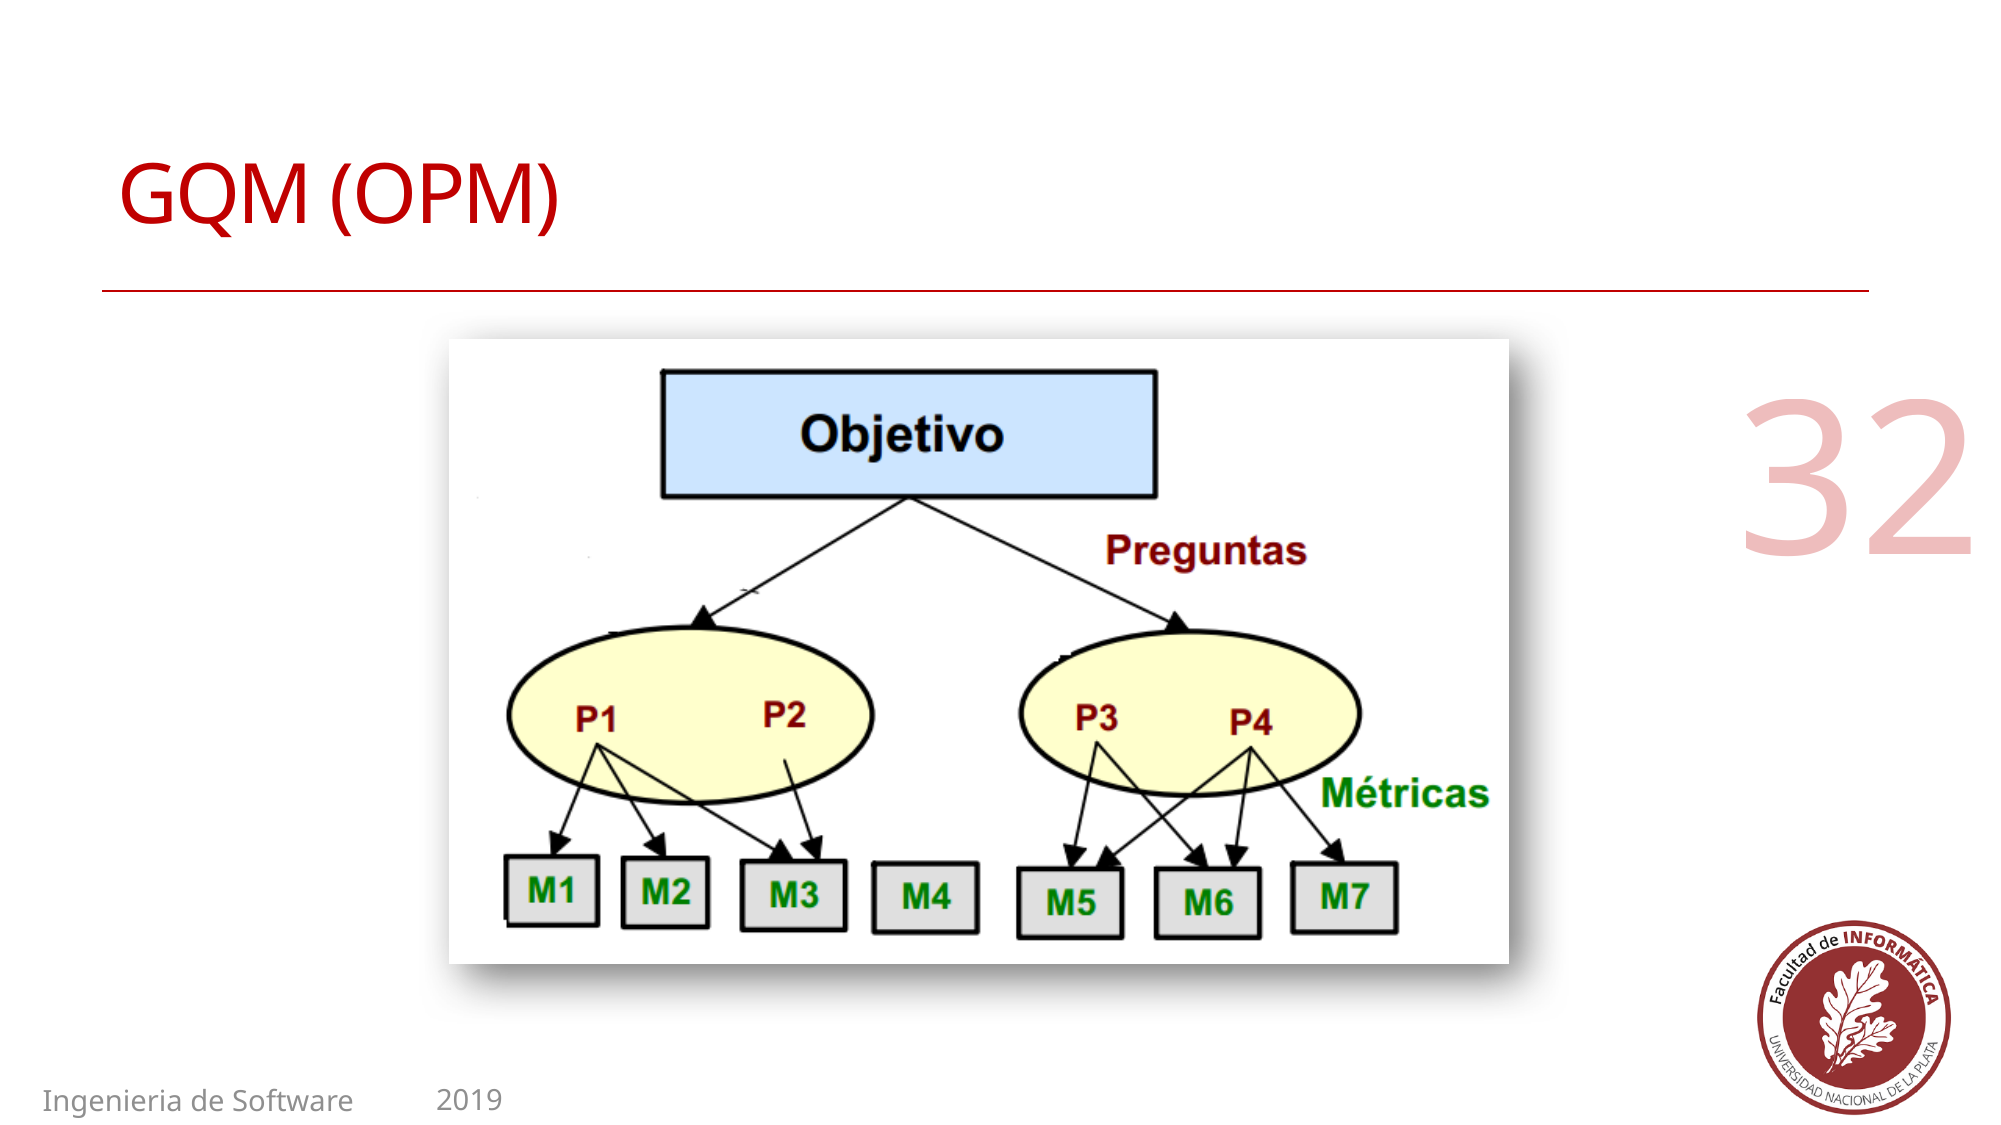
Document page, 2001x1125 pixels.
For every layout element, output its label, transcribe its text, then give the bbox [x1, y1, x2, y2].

picture [448, 339, 1509, 964]
slide_number 32 [1557, 467, 1998, 640]
title GQM (OPM) [102, 105, 1870, 291]
picture [1757, 920, 1956, 1116]
footer Ingenieria de Software II [27, 1075, 382, 1111]
slide_number 2019 [421, 1073, 557, 1116]
